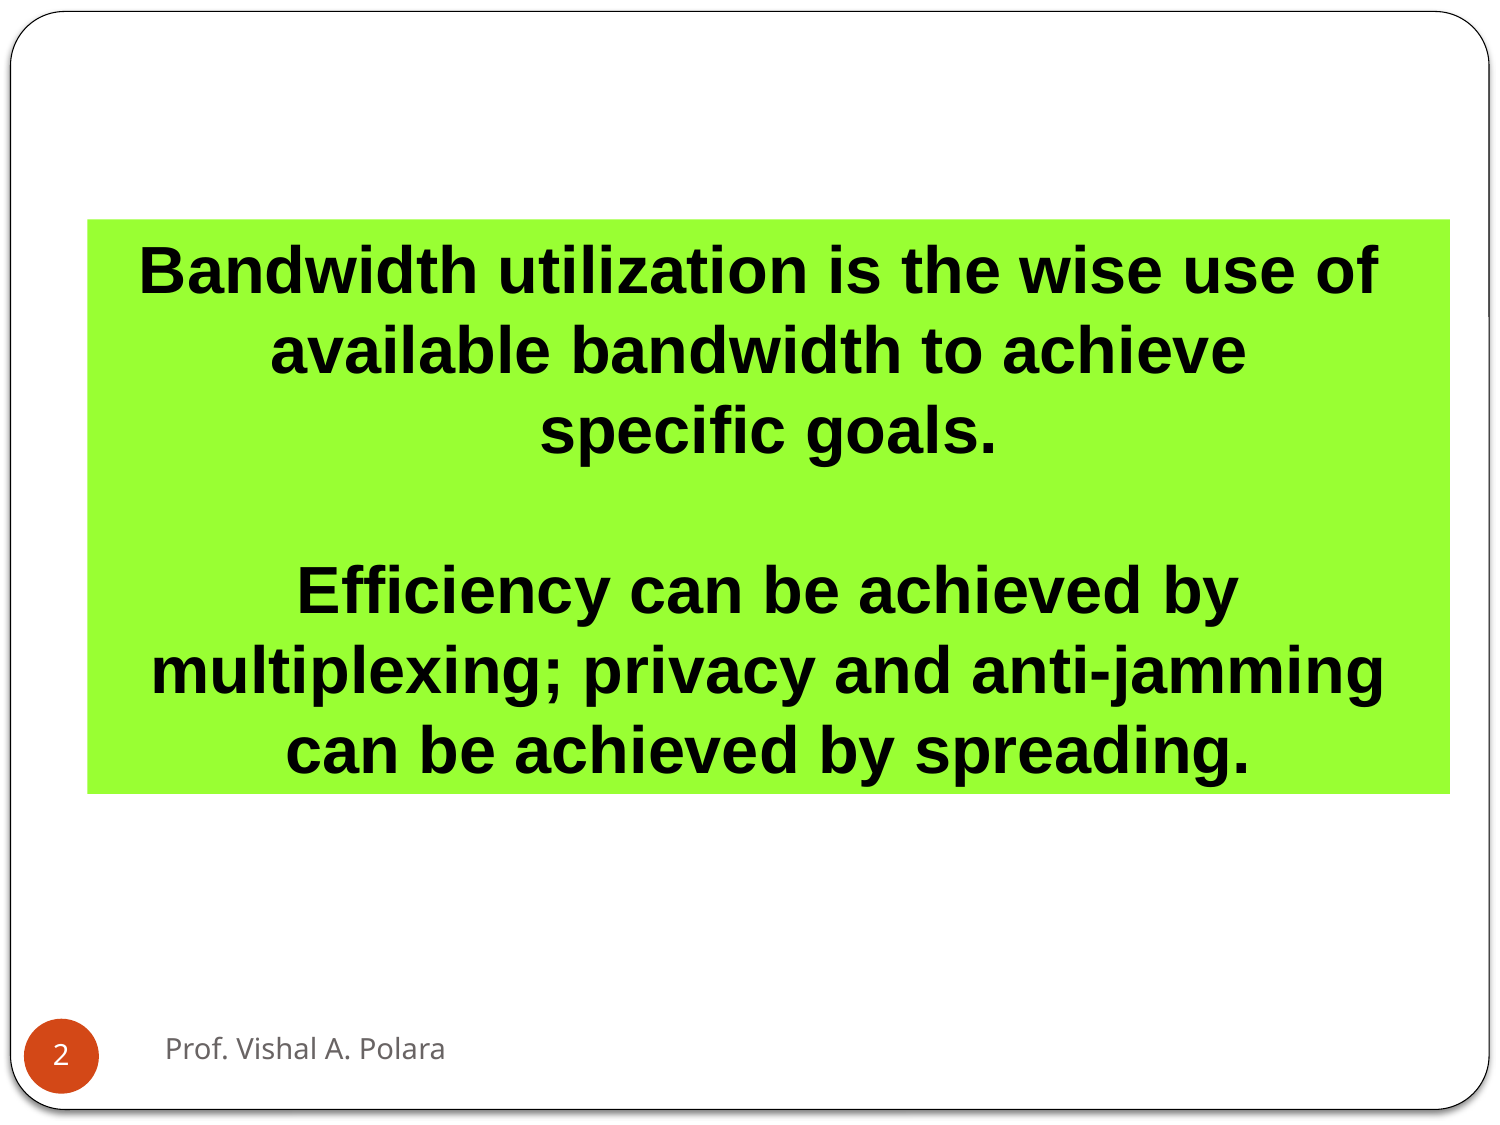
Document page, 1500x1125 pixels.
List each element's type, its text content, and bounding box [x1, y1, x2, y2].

footer Prof. Vishal A. Polara [150, 1012, 800, 1088]
slide_number 2 [23, 1018, 99, 1094]
text_box Bandwidth utilization is the wise use of available bandwidth to achieve specific goals. Efficiency can be achieved by multiplexing; privacy and anti-jamming can be achieved by spreading. [87, 219, 1450, 794]
